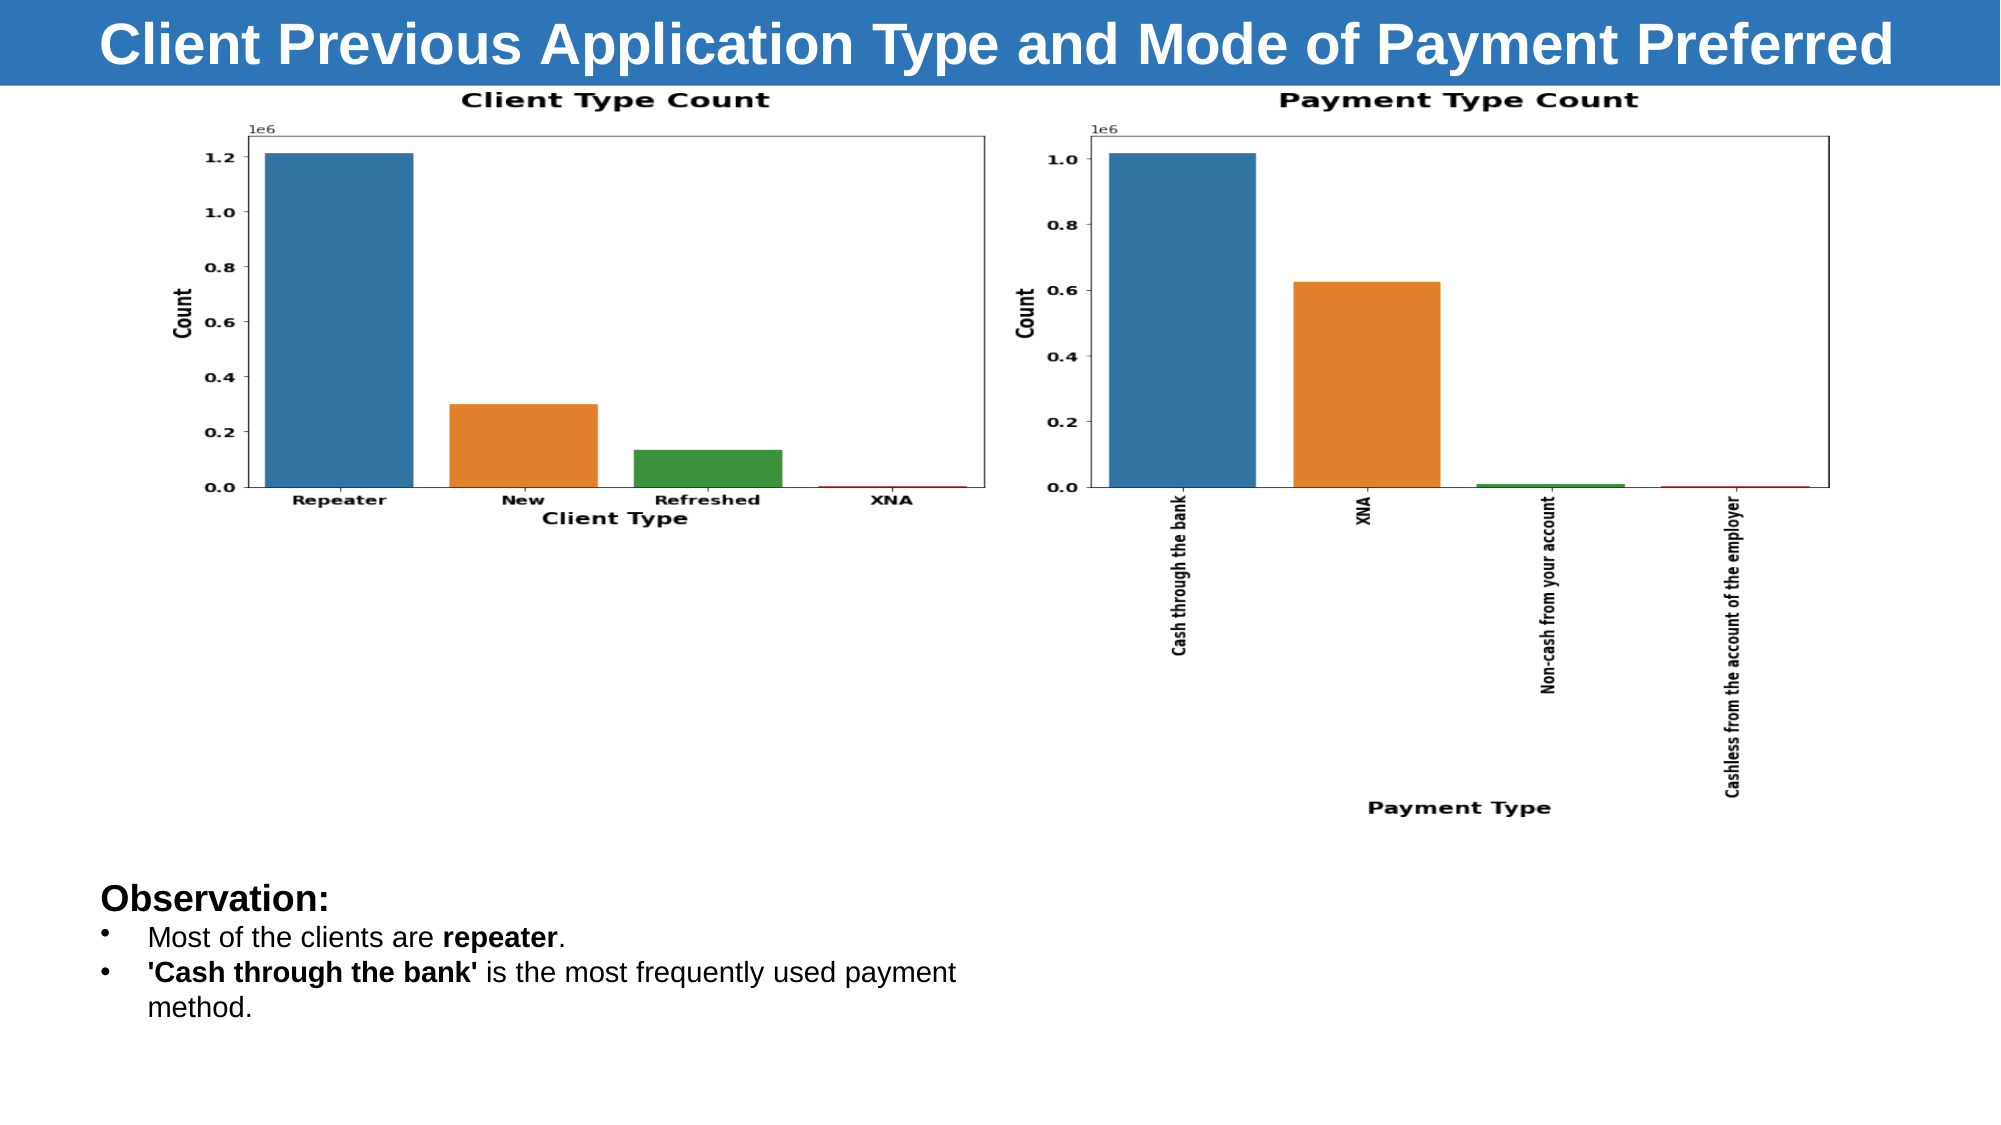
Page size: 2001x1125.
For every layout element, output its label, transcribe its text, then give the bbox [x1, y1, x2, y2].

text_box [0, 0, 2000, 86]
text_box Observation: Most of the clients are repeater. 'Cash through the bank' is the most frequently used payment method. [98, 871, 1069, 1024]
title Client Previous Application Type and Mode of Payment Preferred [97, 3, 1902, 194]
picture [173, 92, 1830, 817]
